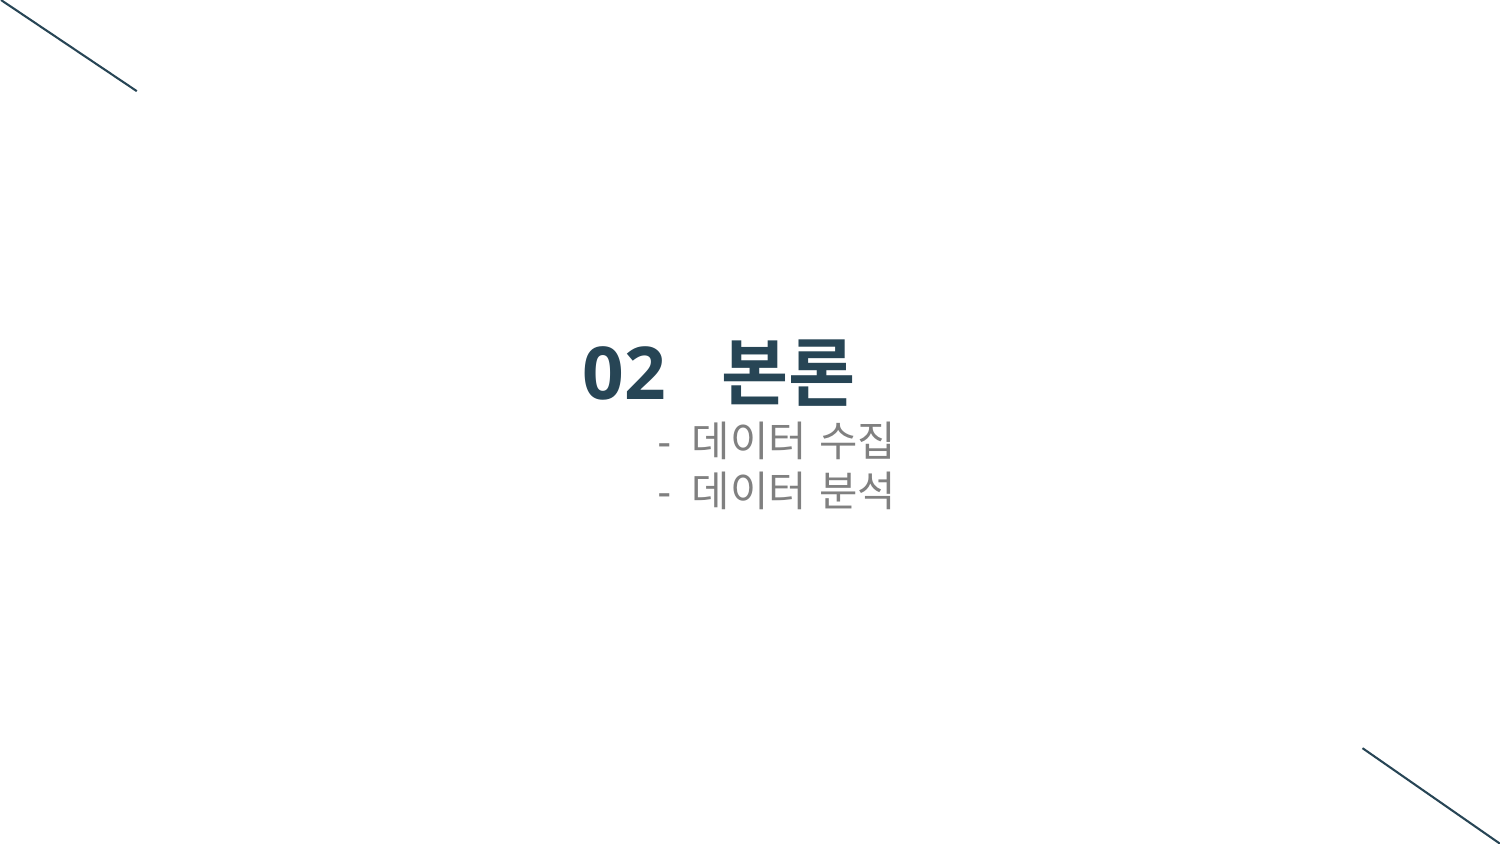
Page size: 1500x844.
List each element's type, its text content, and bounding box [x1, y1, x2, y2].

text_box 02 본론 - 데이터 수집 - 데이터 분석 [567, 319, 933, 522]
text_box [0, 0, 137, 92]
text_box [1362, 747, 1500, 844]
